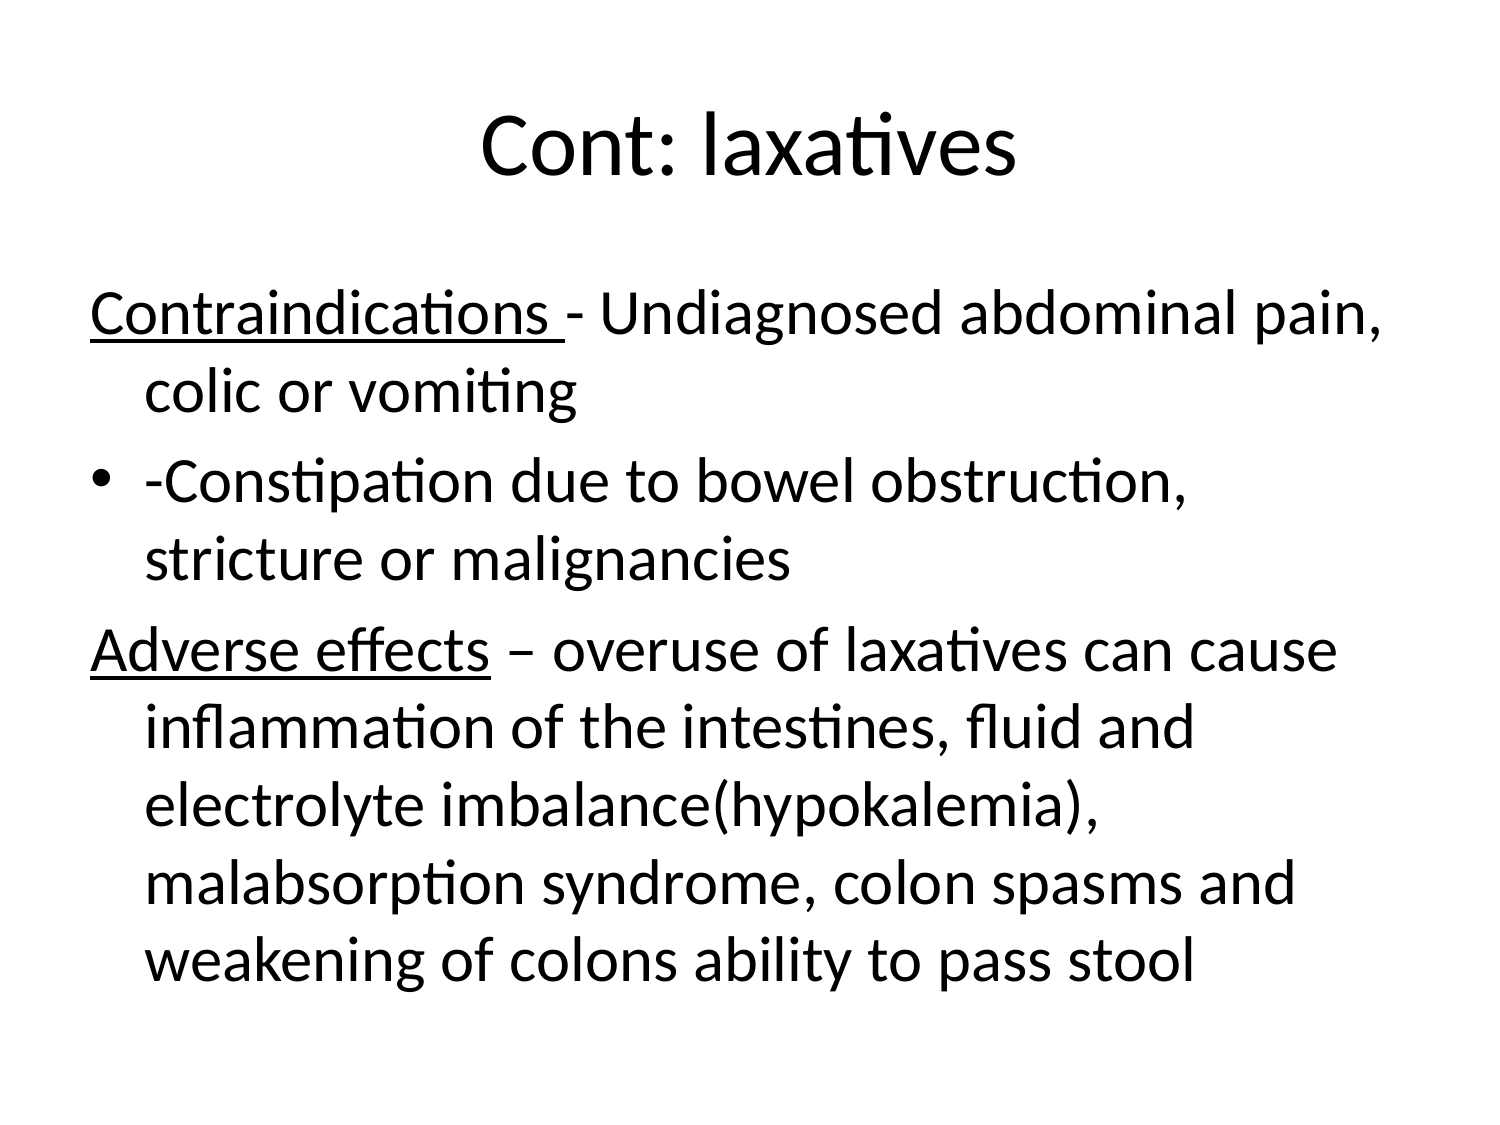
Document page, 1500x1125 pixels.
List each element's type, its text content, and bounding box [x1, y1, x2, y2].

title Cont: laxatives [75, 45, 1425, 233]
list Contraindications - Undiagnosed abdominal pain, colic or vomiting -Constipation due to bowel obstruction, stricture or malignancies Adverse effects – overuse of laxatives can cause inflammation of the intestines, fluid and electrolyte imbalance(hypokalemia), malabsorption syndrome, colon spasms and weakening of colons ability to pass stool [75, 262, 1425, 1005]
